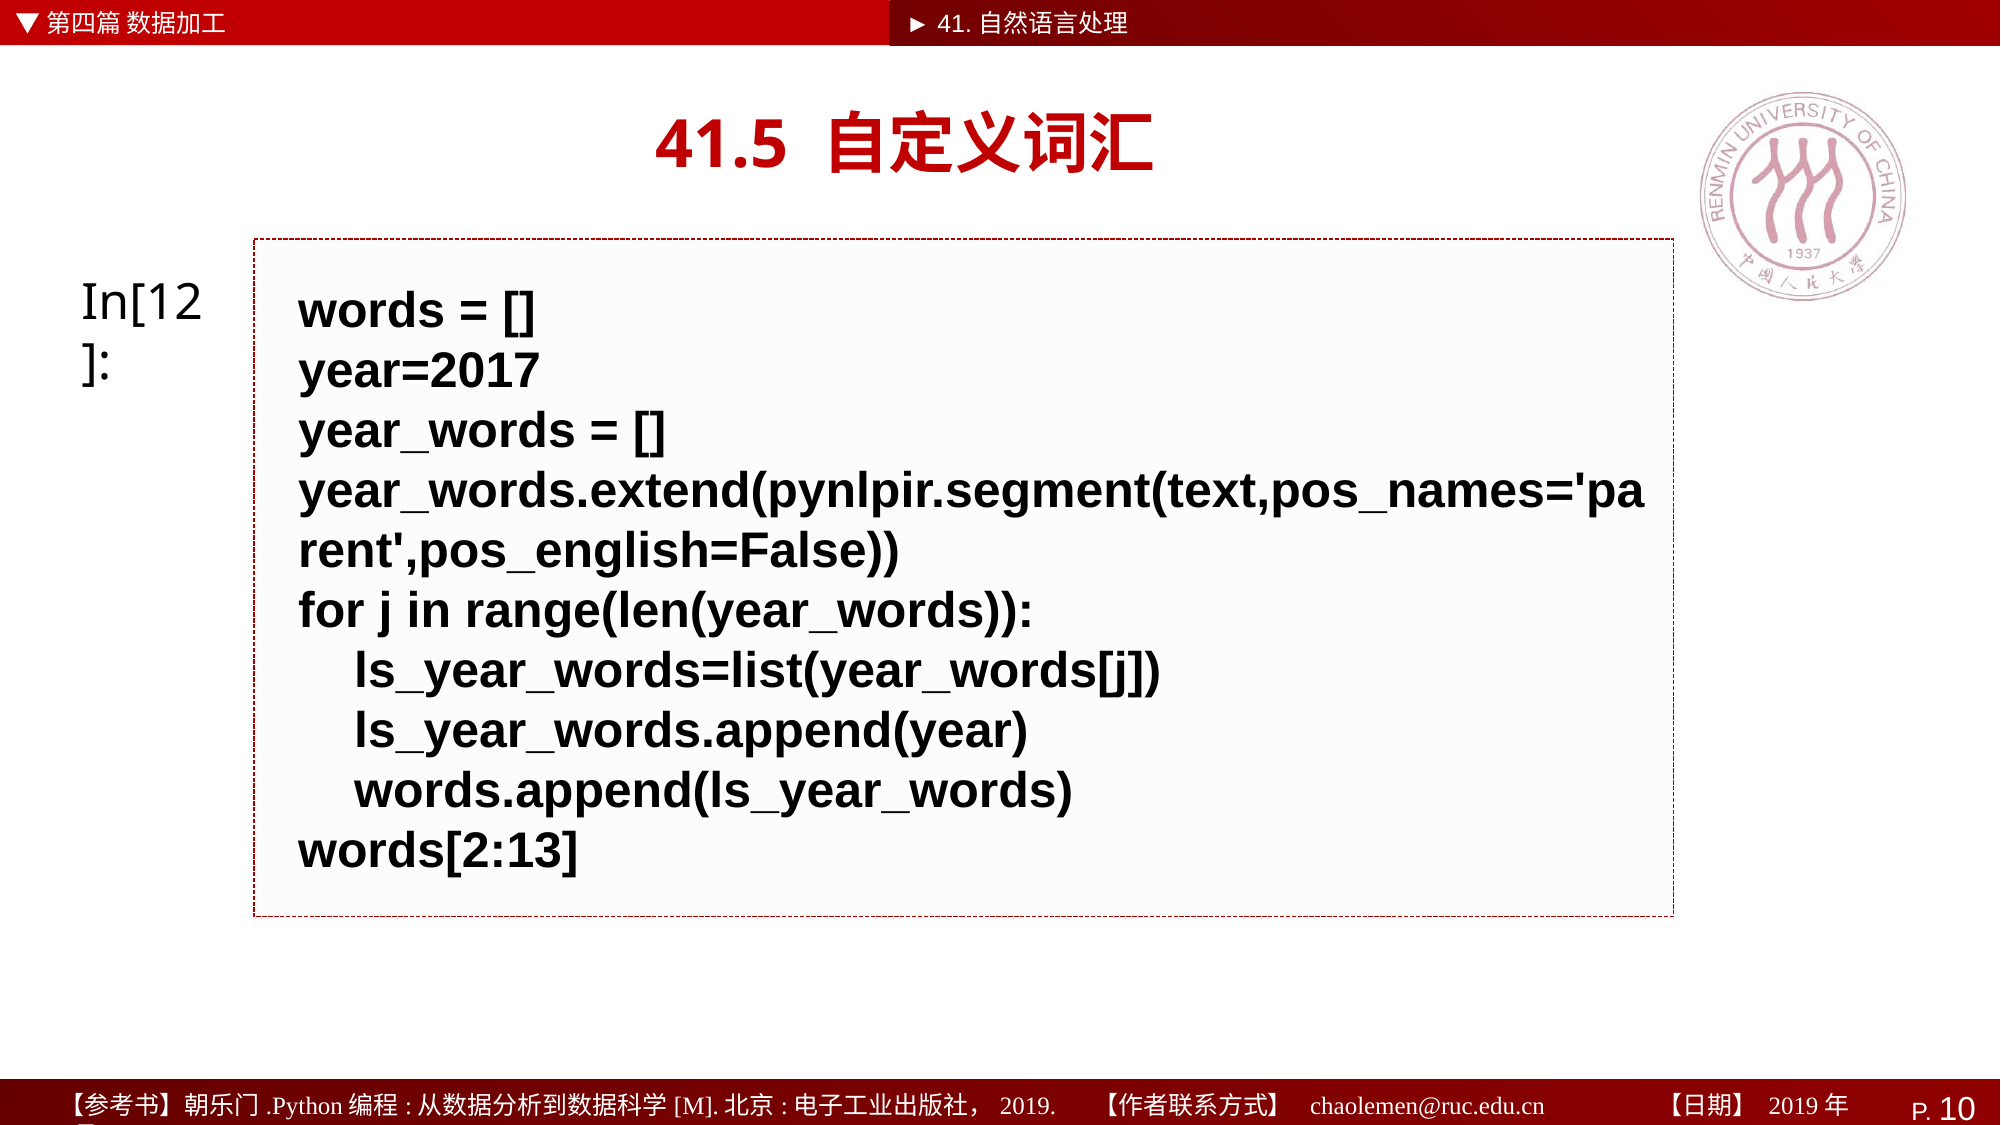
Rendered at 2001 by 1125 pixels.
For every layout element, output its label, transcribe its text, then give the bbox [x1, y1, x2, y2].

picture [1696, 89, 1910, 304]
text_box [66, 238, 1674, 917]
list ► 41.自然语言处理 [890, 0, 1249, 43]
title 41.5 自定义词汇 [101, 73, 1710, 209]
list ▼第四篇 数据加工 [0, 0, 725, 43]
